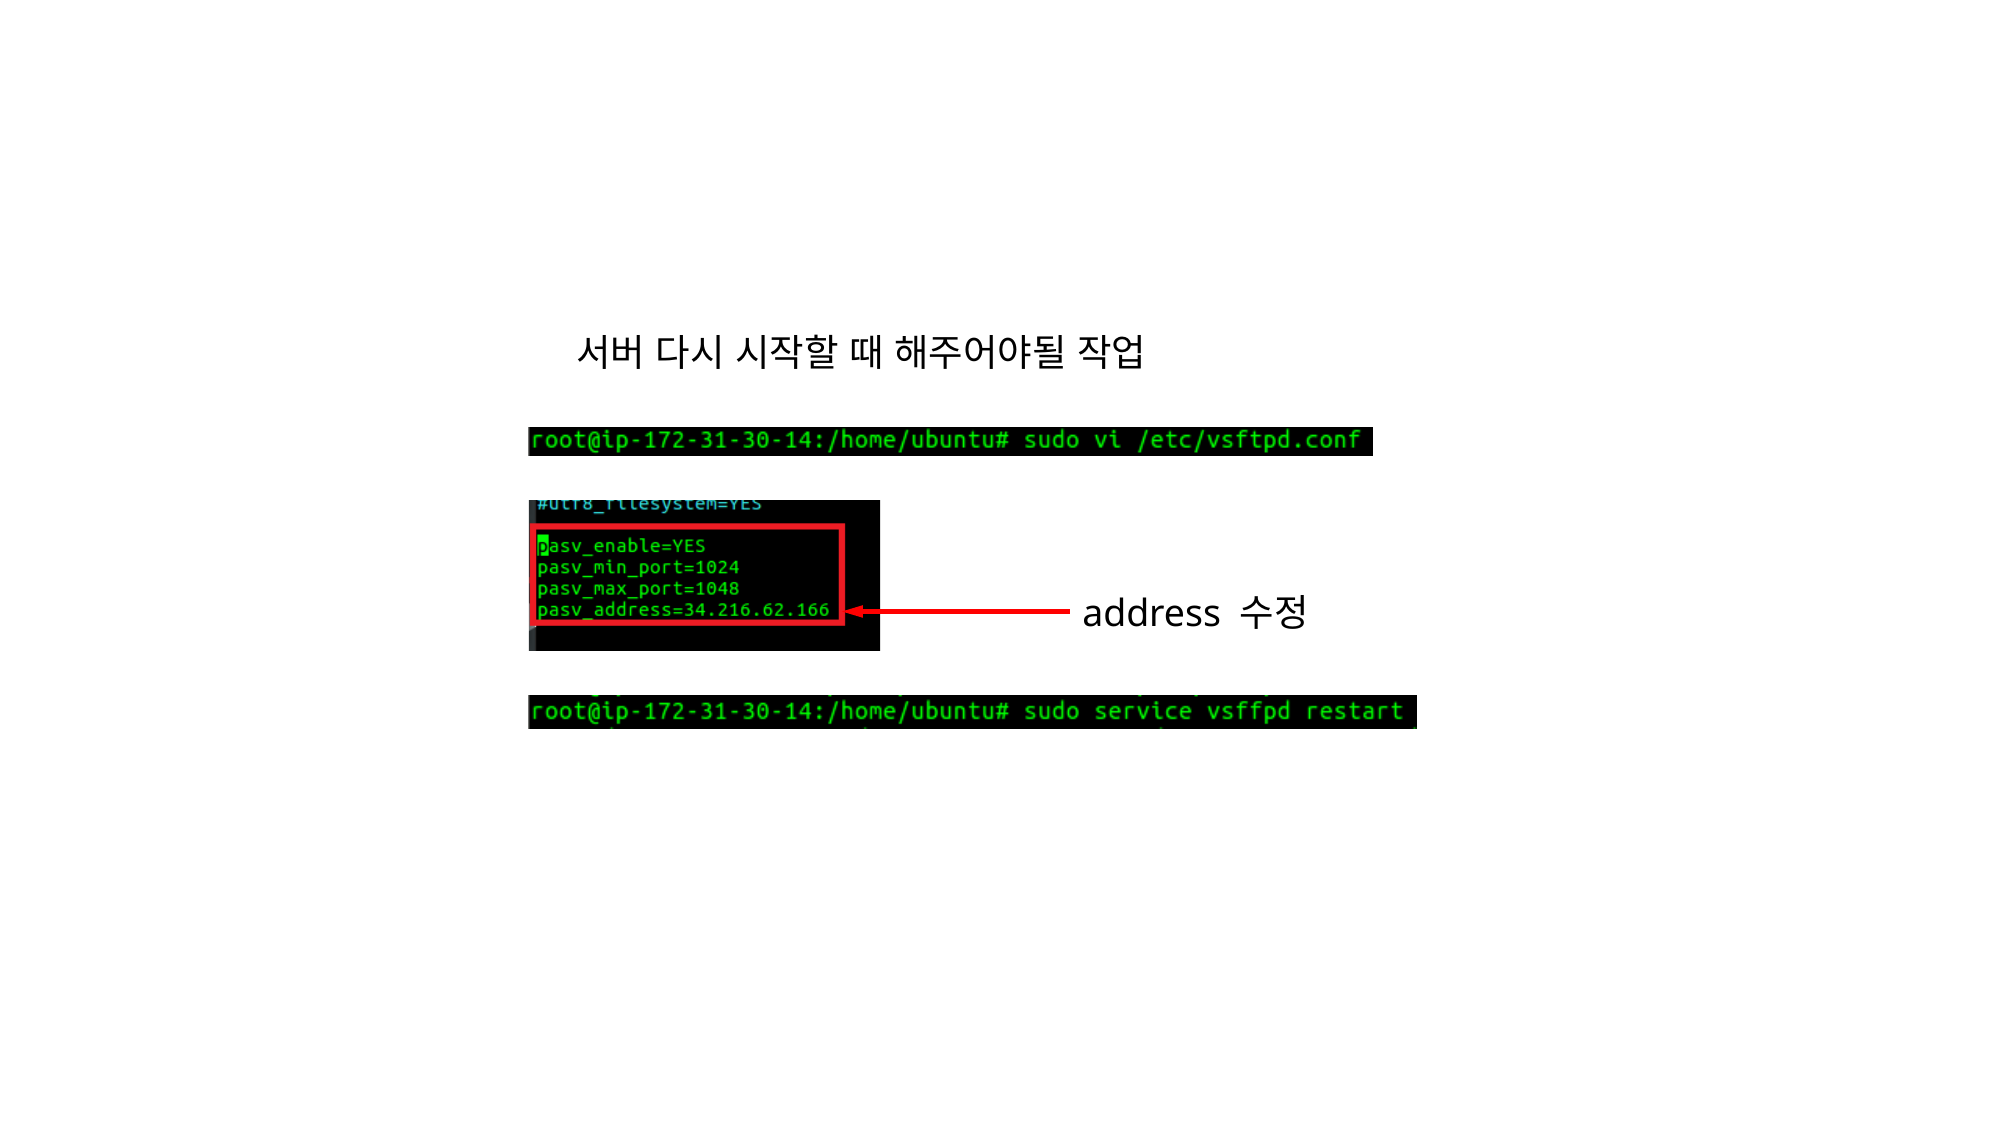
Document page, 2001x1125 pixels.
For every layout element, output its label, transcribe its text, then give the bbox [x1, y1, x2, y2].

text_box address 수정 [1067, 581, 1324, 641]
picture [528, 500, 881, 651]
text_box 서버 다시 시작할 때 해주어야될 작업 [561, 321, 1162, 382]
picture [528, 695, 1417, 729]
picture [528, 427, 1373, 456]
